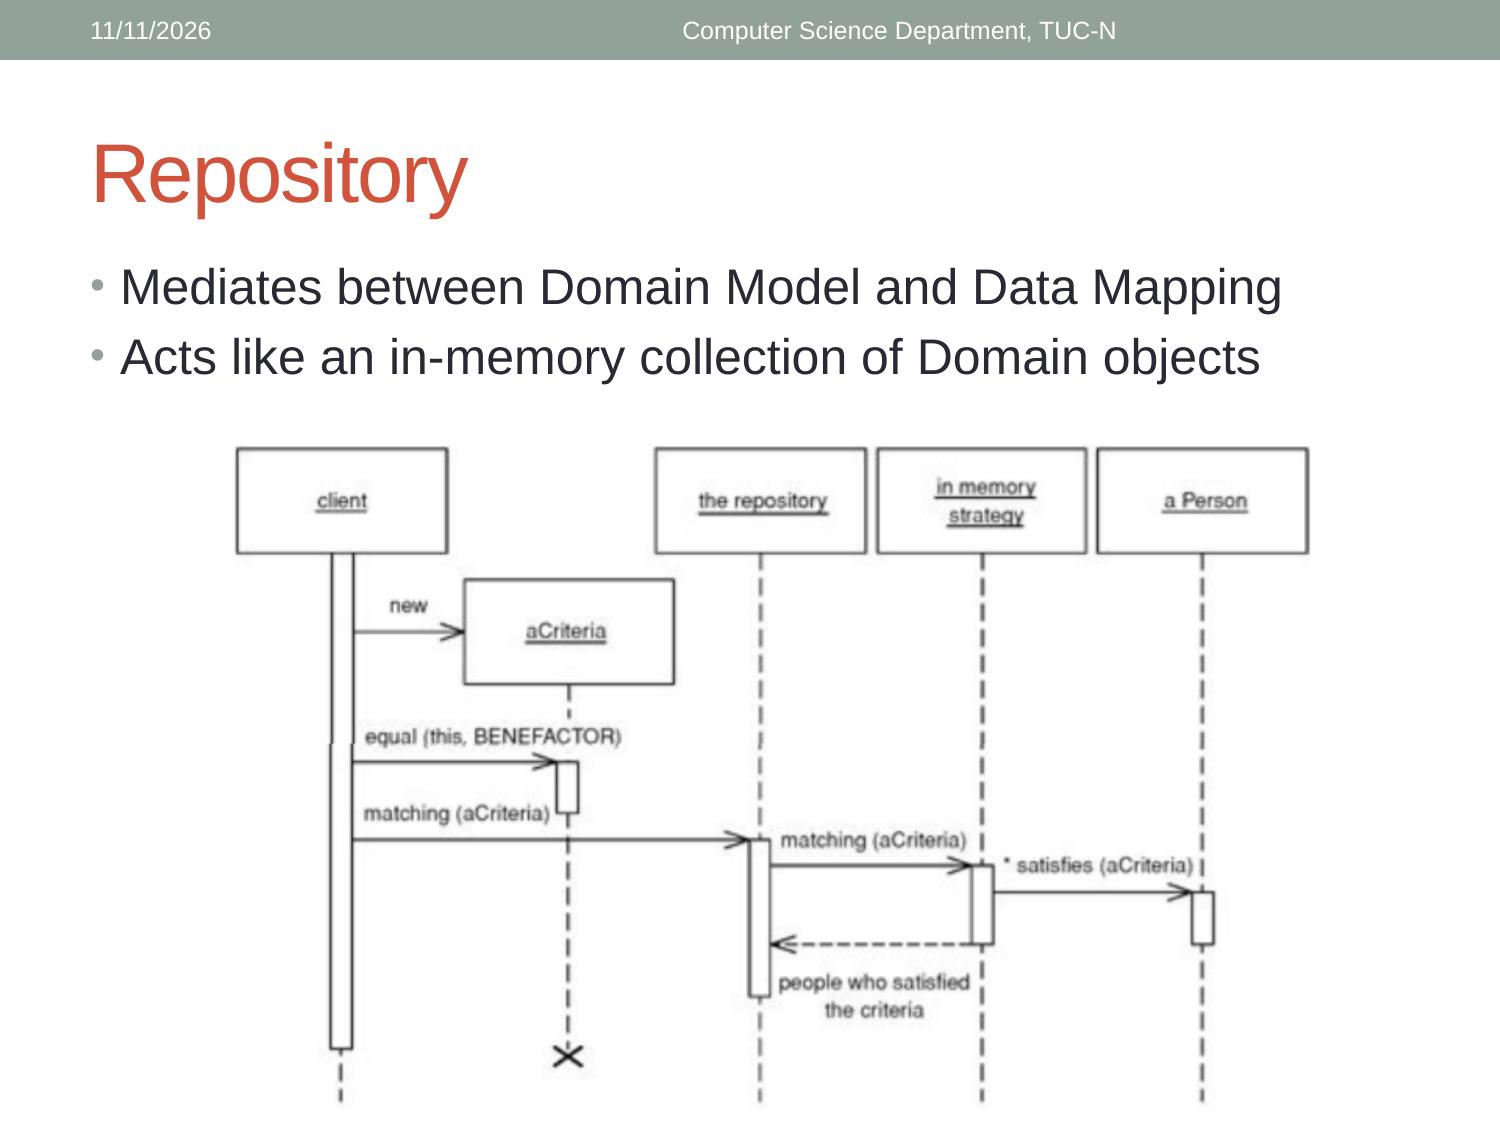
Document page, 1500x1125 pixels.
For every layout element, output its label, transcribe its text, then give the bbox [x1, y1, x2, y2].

list Mediates between Domain Model and Data Mapping Acts like an in-memory collection of Domain objects [75, 247, 1425, 1048]
title Repository [75, 87, 1425, 247]
footer Computer Science Department, TUC-N [562, 3, 1238, 57]
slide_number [75, 3, 550, 57]
picture [224, 424, 1337, 1123]
